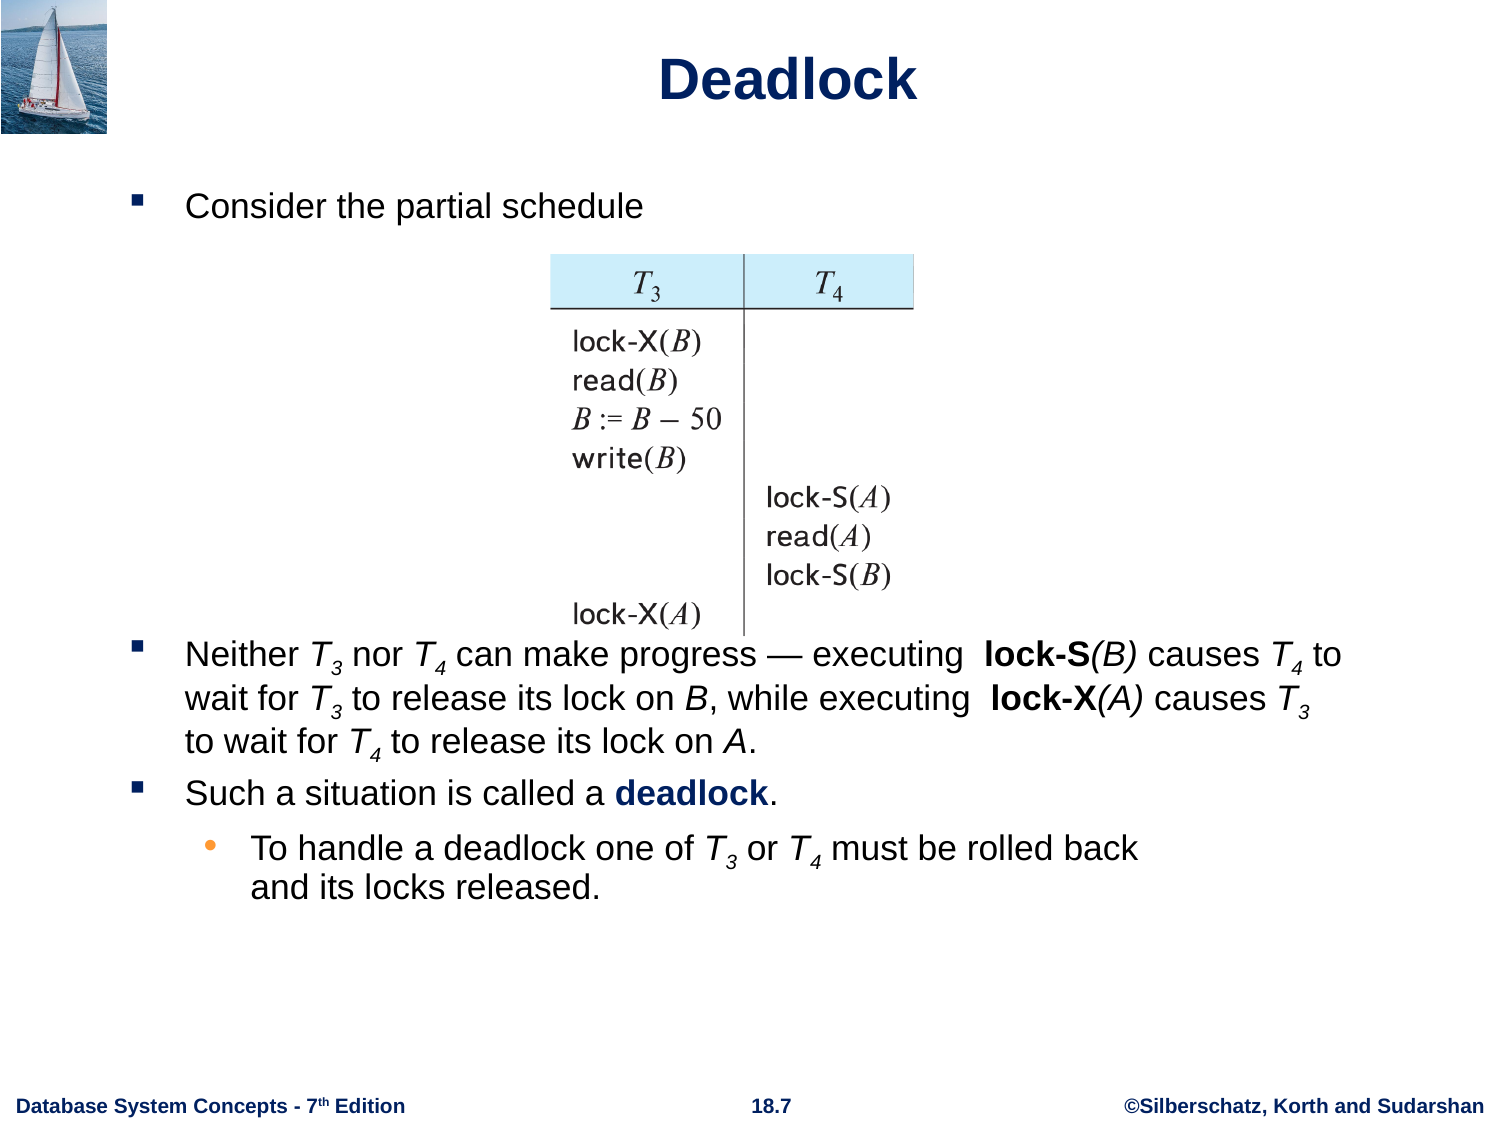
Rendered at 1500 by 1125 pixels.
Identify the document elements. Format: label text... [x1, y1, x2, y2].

picture [1, 0, 107, 134]
picture [519, 225, 955, 658]
list Consider the partial schedule Neither T3 nor T4 can make progress — executing lock-S(B) causes T4 to wait for T3 to release its lock on B, while executing lock-X(A) causes T3 to wait for T4 to release its lock on A. Such a situation is called a deadlock. To handle a deadlock one of T3 or T4 must be rolled back and its locks released. [113, 180, 1361, 1062]
title Deadlock [125, 18, 1452, 120]
